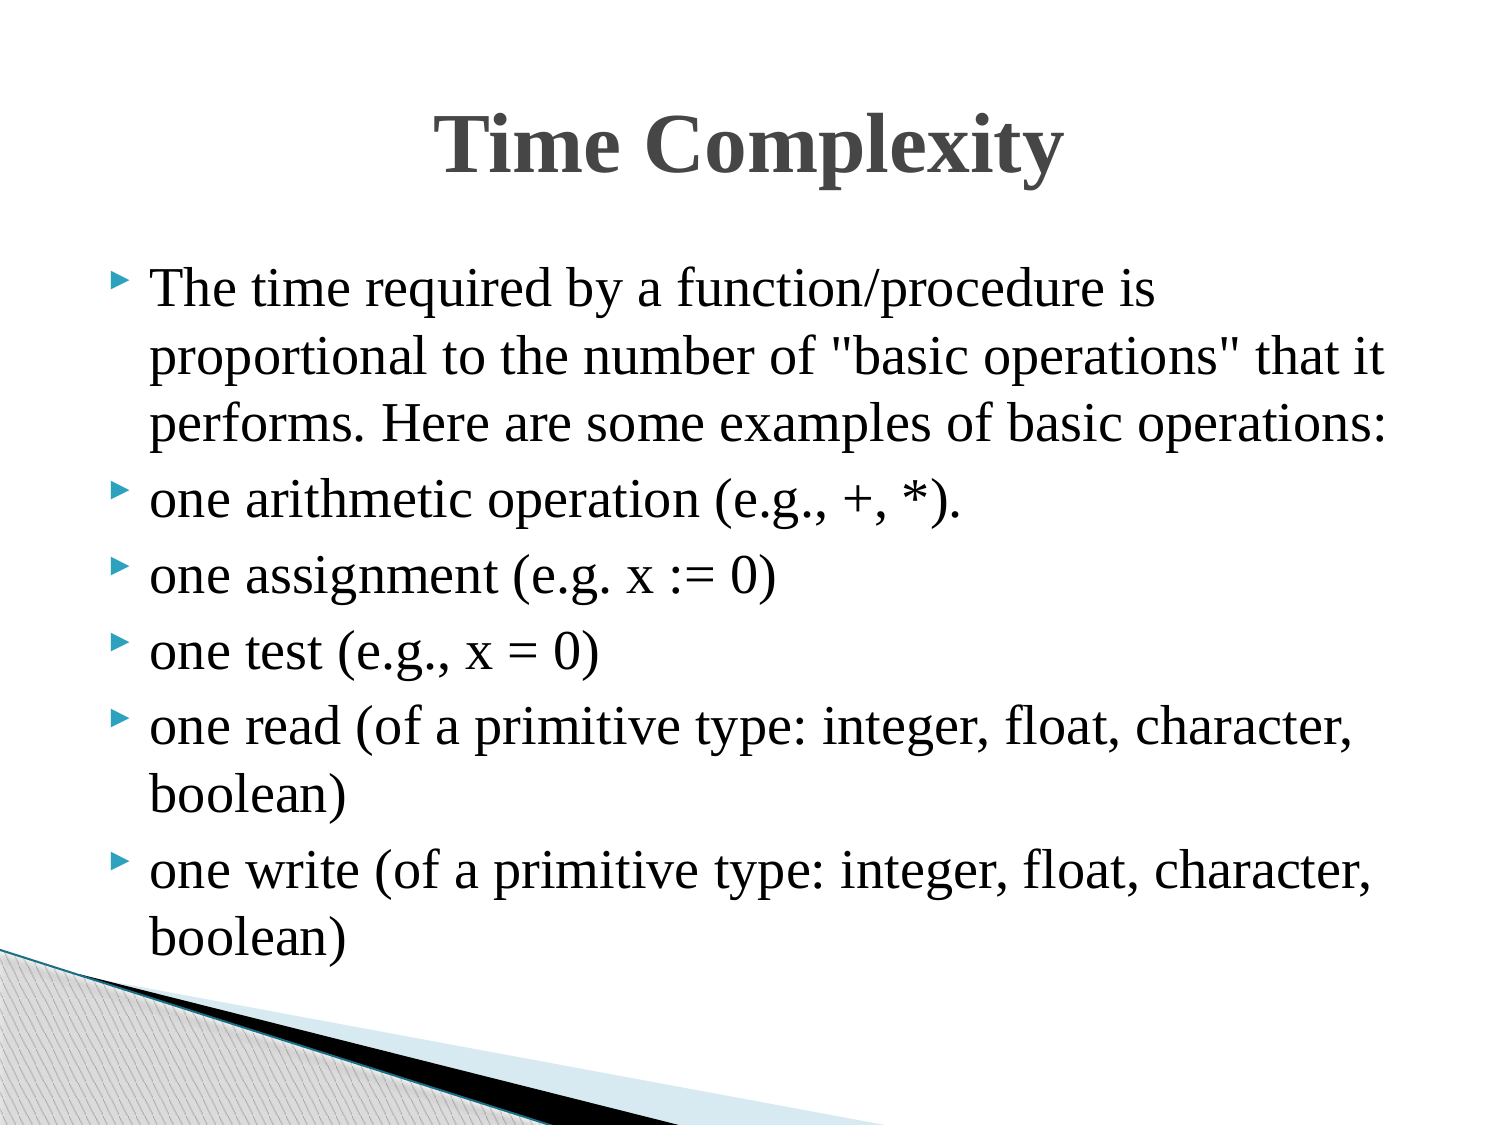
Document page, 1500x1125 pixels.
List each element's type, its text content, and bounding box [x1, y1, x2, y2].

list The time required by a function/procedure is proportional to the number of "basic operations" that it performs. Here are some examples of basic operations: one arithmetic operation (e.g., +, *). one assignment (e.g. x := 0) one test (e.g., x = 0) one read (of a primitive type: integer, float, character, boolean) one write (of a primitive type: integer, float, character, boolean) [75, 243, 1425, 986]
title Time Complexity [75, 45, 1425, 233]
